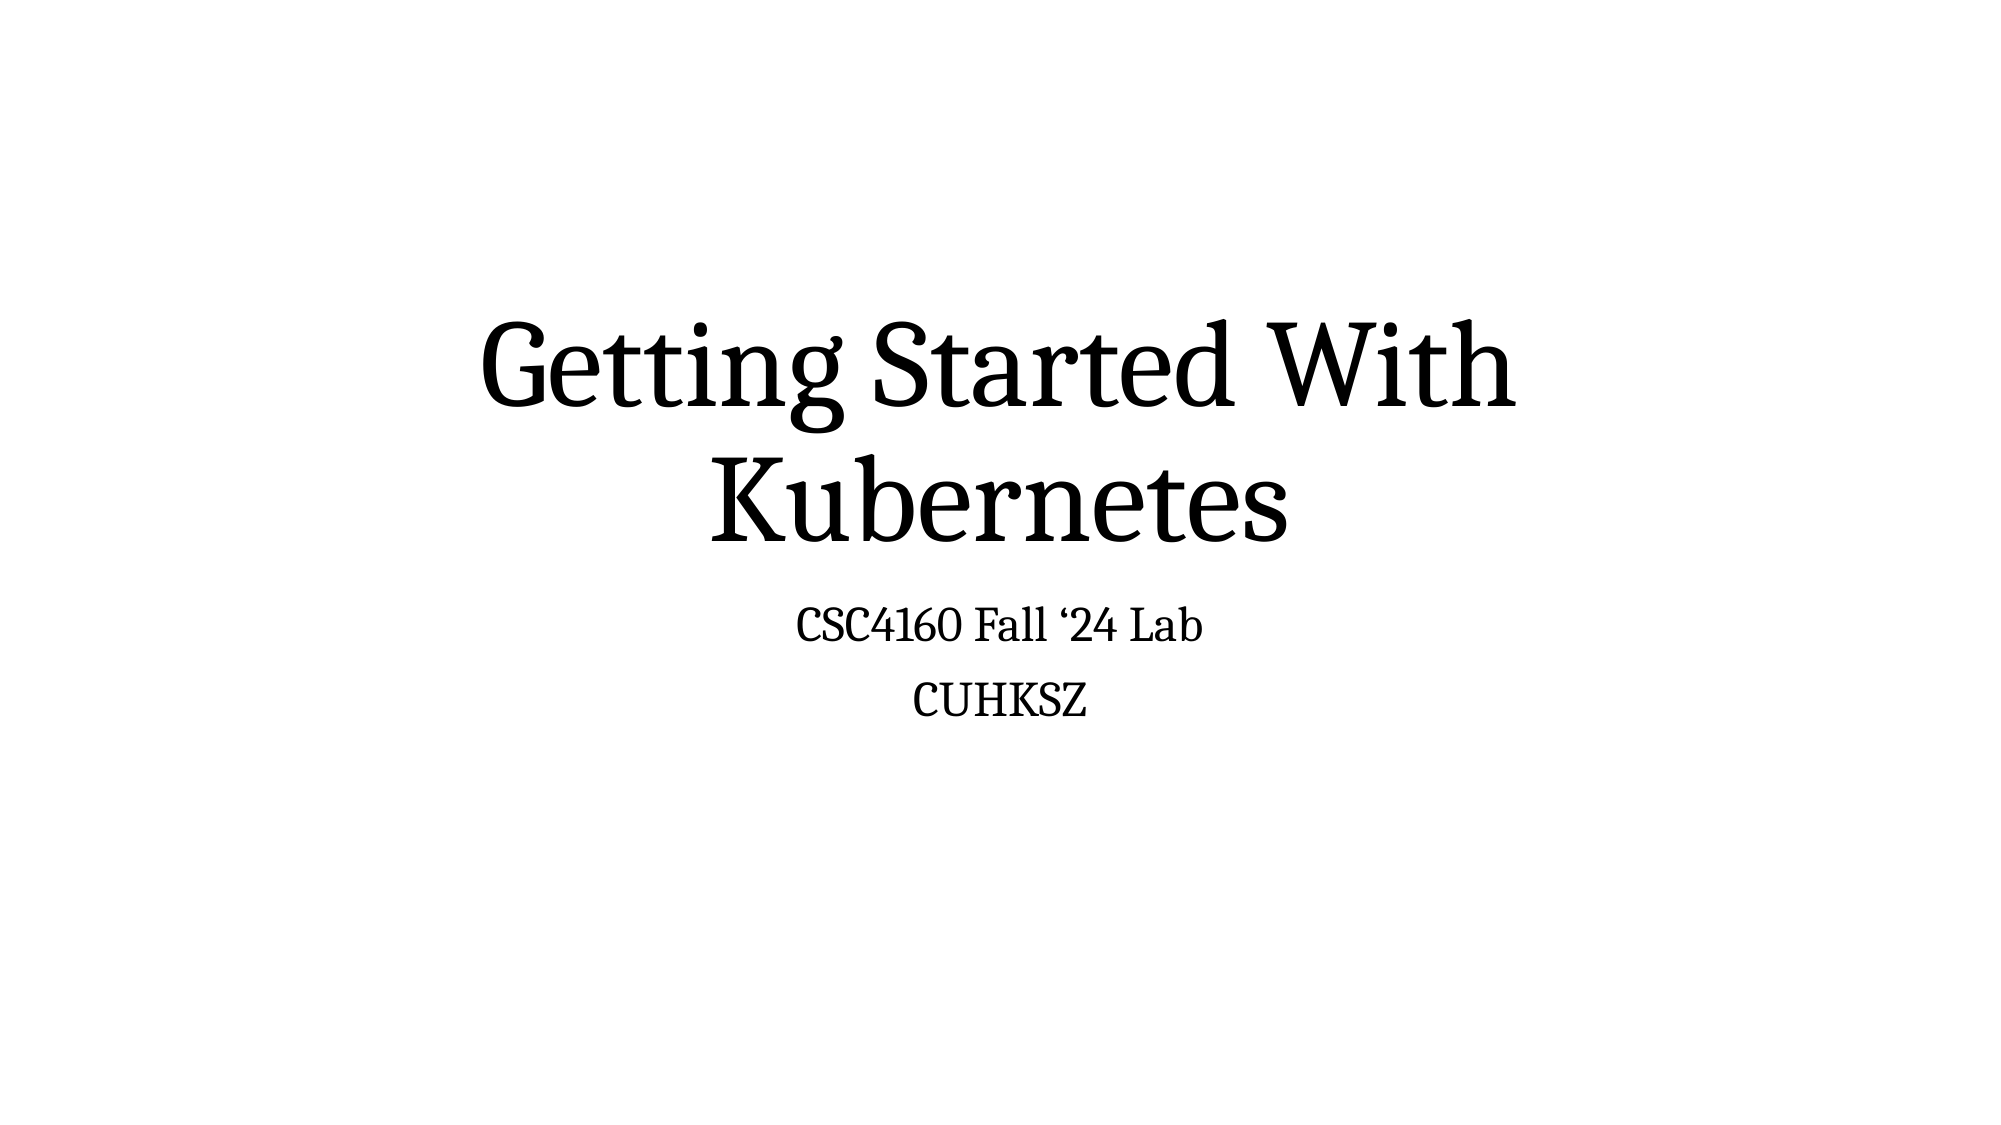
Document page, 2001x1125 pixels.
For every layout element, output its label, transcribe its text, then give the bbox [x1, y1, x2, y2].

title Getting Started With Kubernetes [249, 184, 1750, 576]
subtitle CSC4160 Fall ‘24 Lab CUHKSZ [249, 590, 1750, 863]
